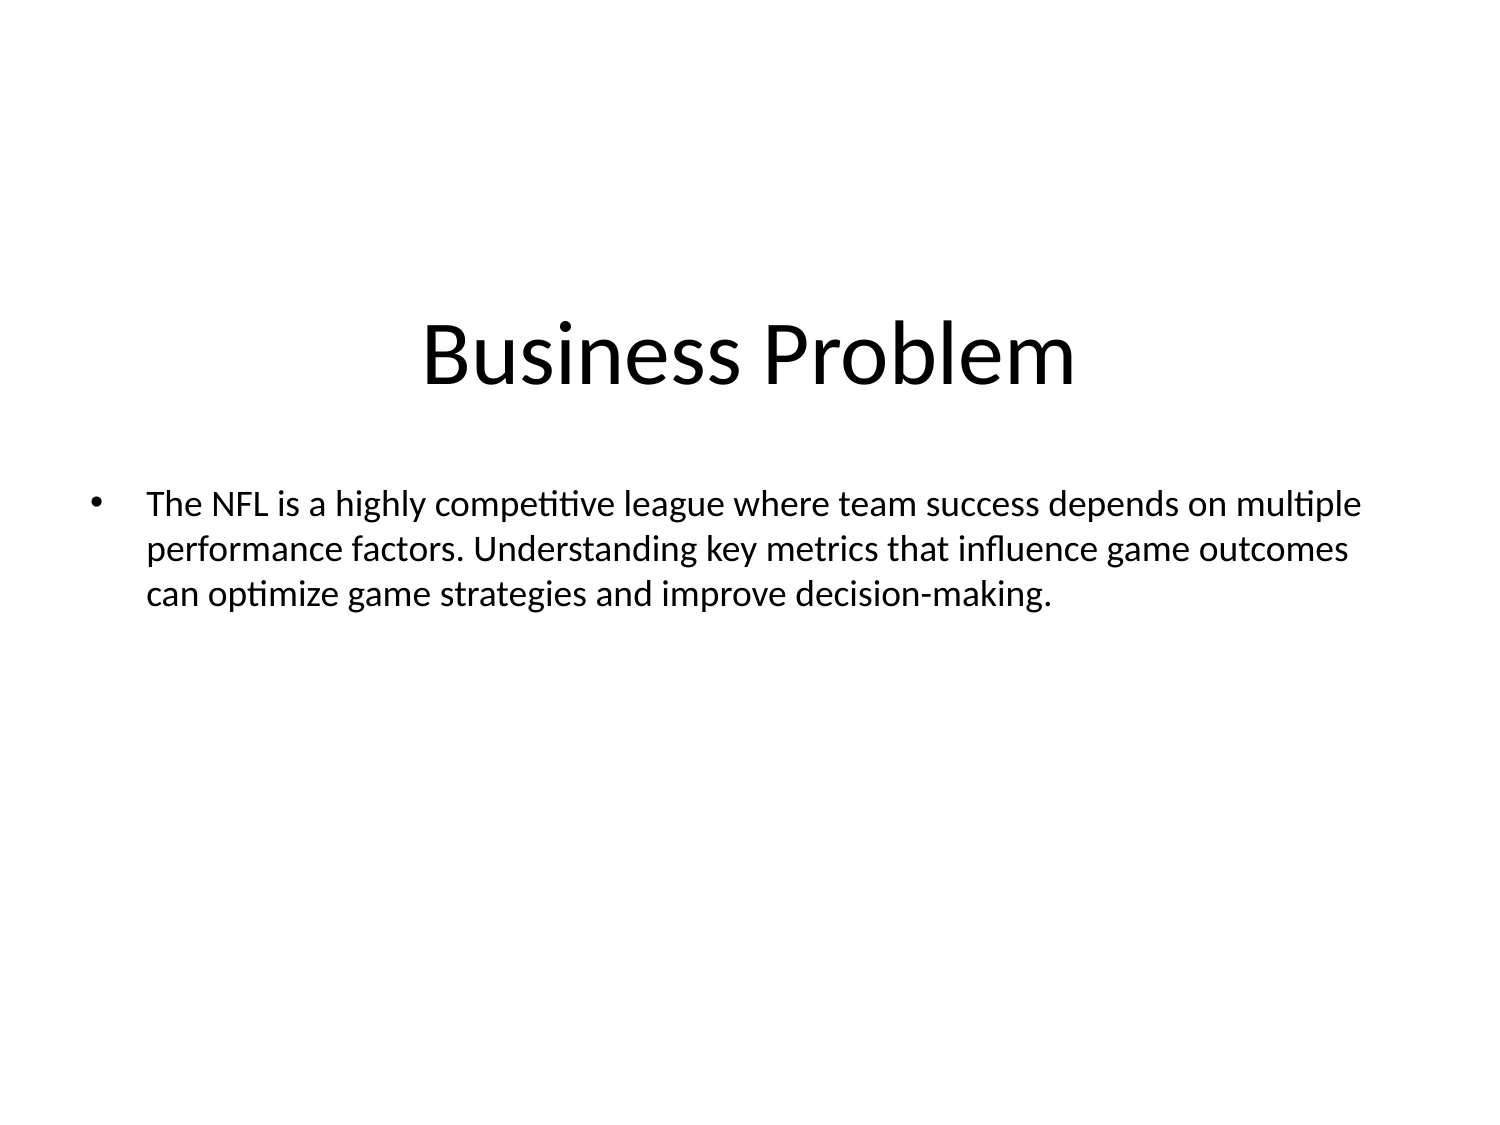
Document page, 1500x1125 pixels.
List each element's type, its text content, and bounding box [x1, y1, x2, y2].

title Business Problem [75, 253, 1425, 442]
list The NFL is a highly competitive league where team success depends on multiple performance factors. Understanding key metrics that influence game outcomes can optimize game strategies and improve decision-making. [75, 471, 1425, 685]
